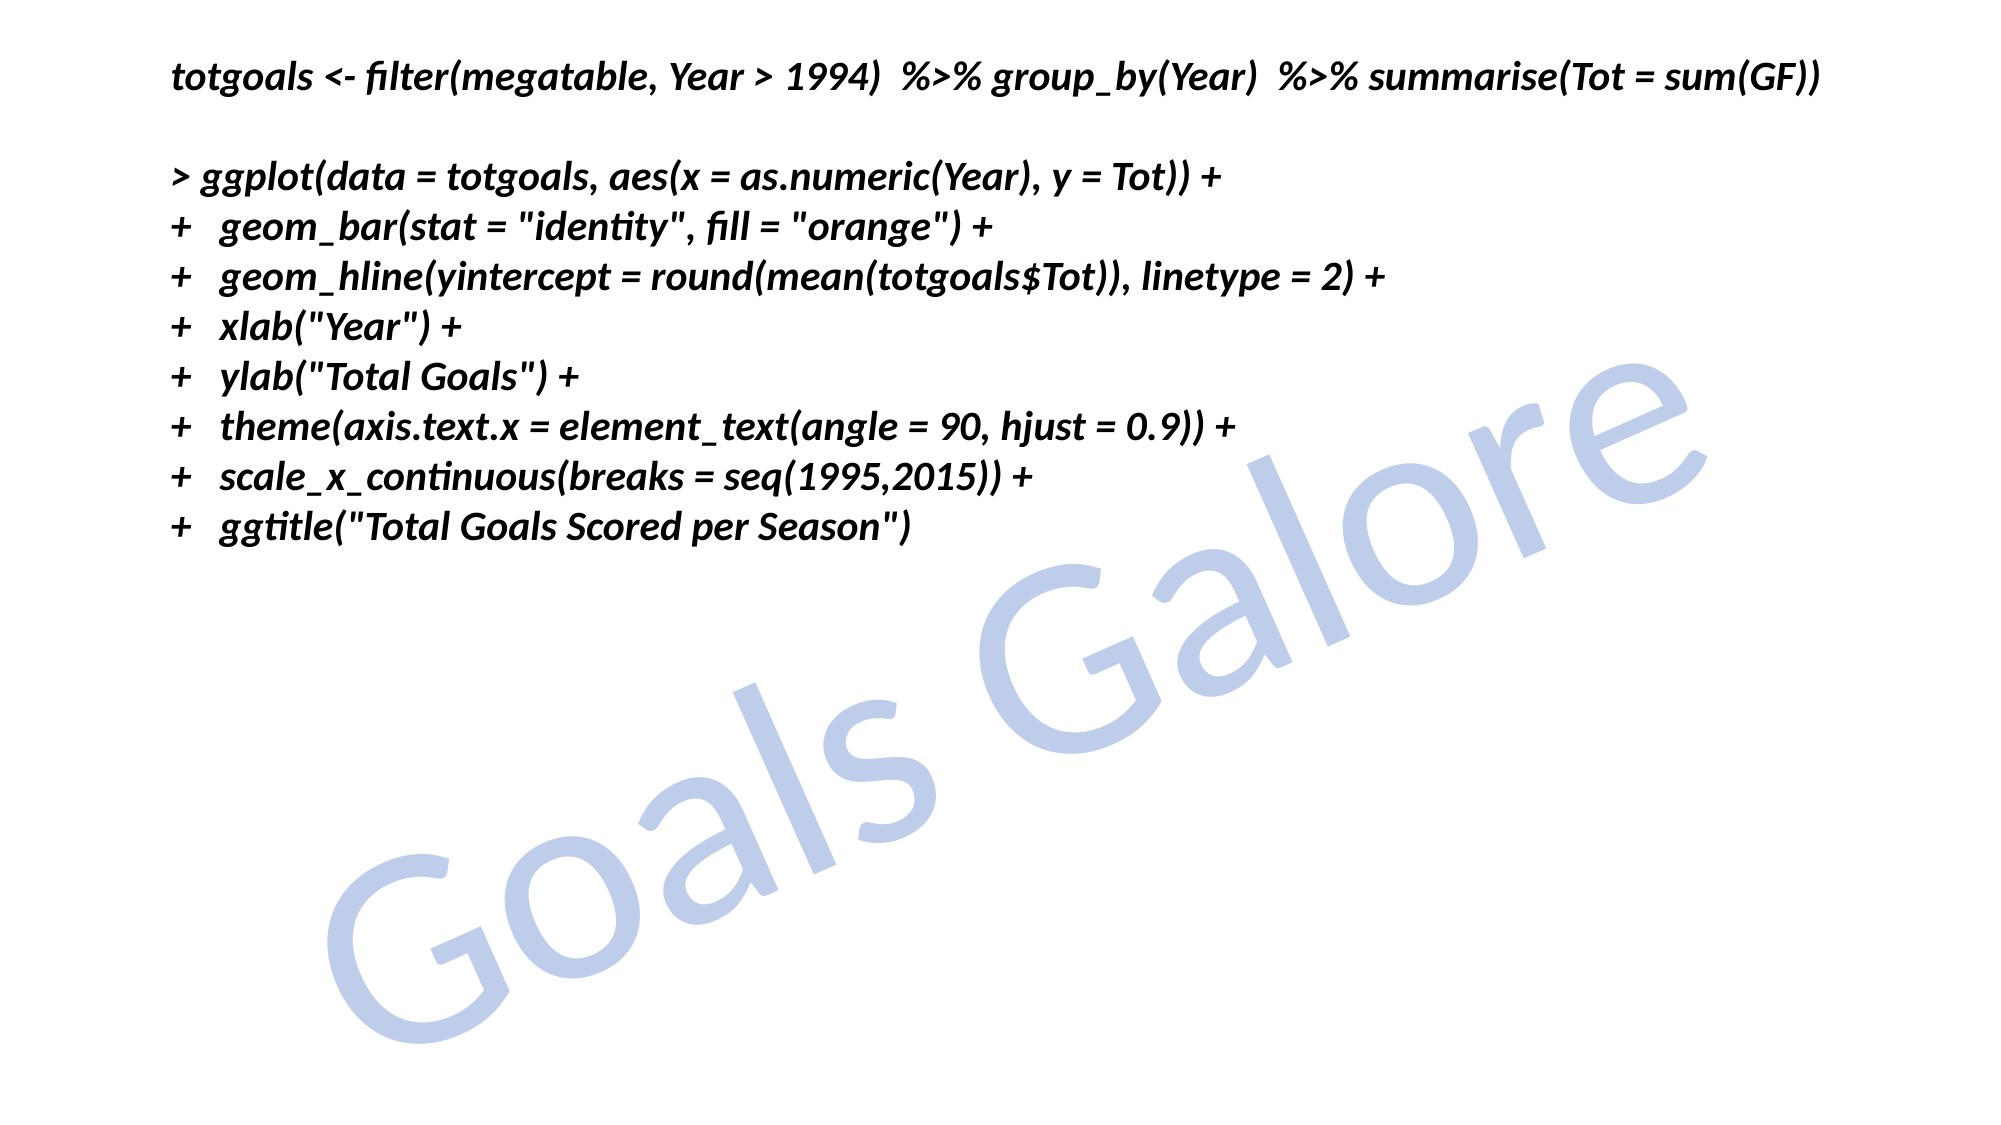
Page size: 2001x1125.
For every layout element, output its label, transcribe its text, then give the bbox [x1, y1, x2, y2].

text_box Goals Galore [231, 192, 1767, 1125]
text_box totgoals <- filter(megatable, Year > 1994) %>% group_by(Year) %>% summarise(Tot = sum(GF)) > ggplot(data = totgoals, aes(x = as.numeric(Year), y = Tot)) + + geom_bar(stat = "identity", fill = "orange") + + geom_hline(yintercept = round(mean(totgoals$Tot)), linetype = 2) + + xlab("Year") + + ylab("Total Goals") + + theme(axis.text.x = element_text(angle = 90, hjust = 0.9)) + + scale_x_continuous(breaks = seq(1995,2015)) + + ggtitle("Total Goals Scored per Season") [80, 41, 1978, 657]
